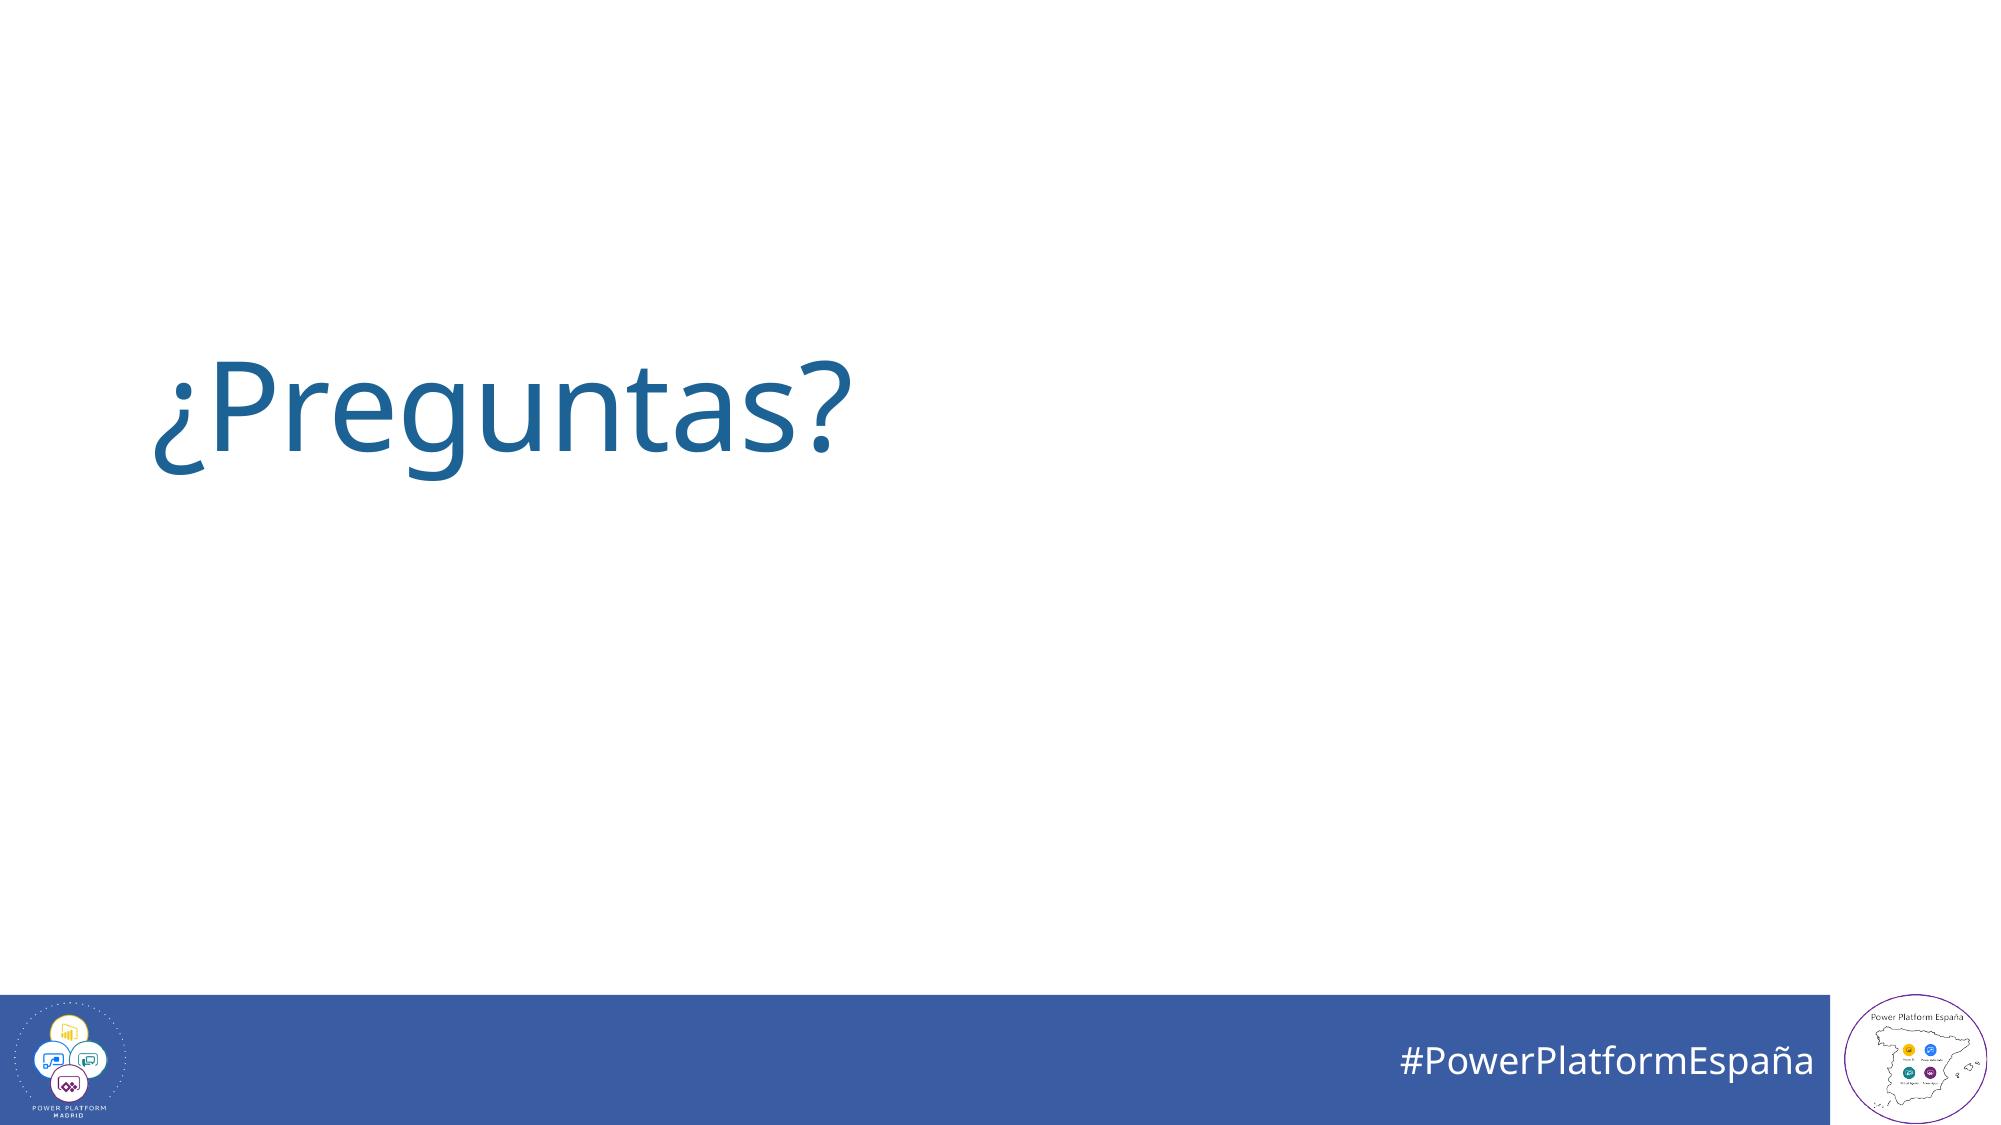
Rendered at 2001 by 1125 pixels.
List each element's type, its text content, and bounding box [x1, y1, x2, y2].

picture [14, 1002, 126, 1119]
text_box ¿Preguntas? [137, 341, 1755, 532]
picture [1844, 994, 1988, 1125]
